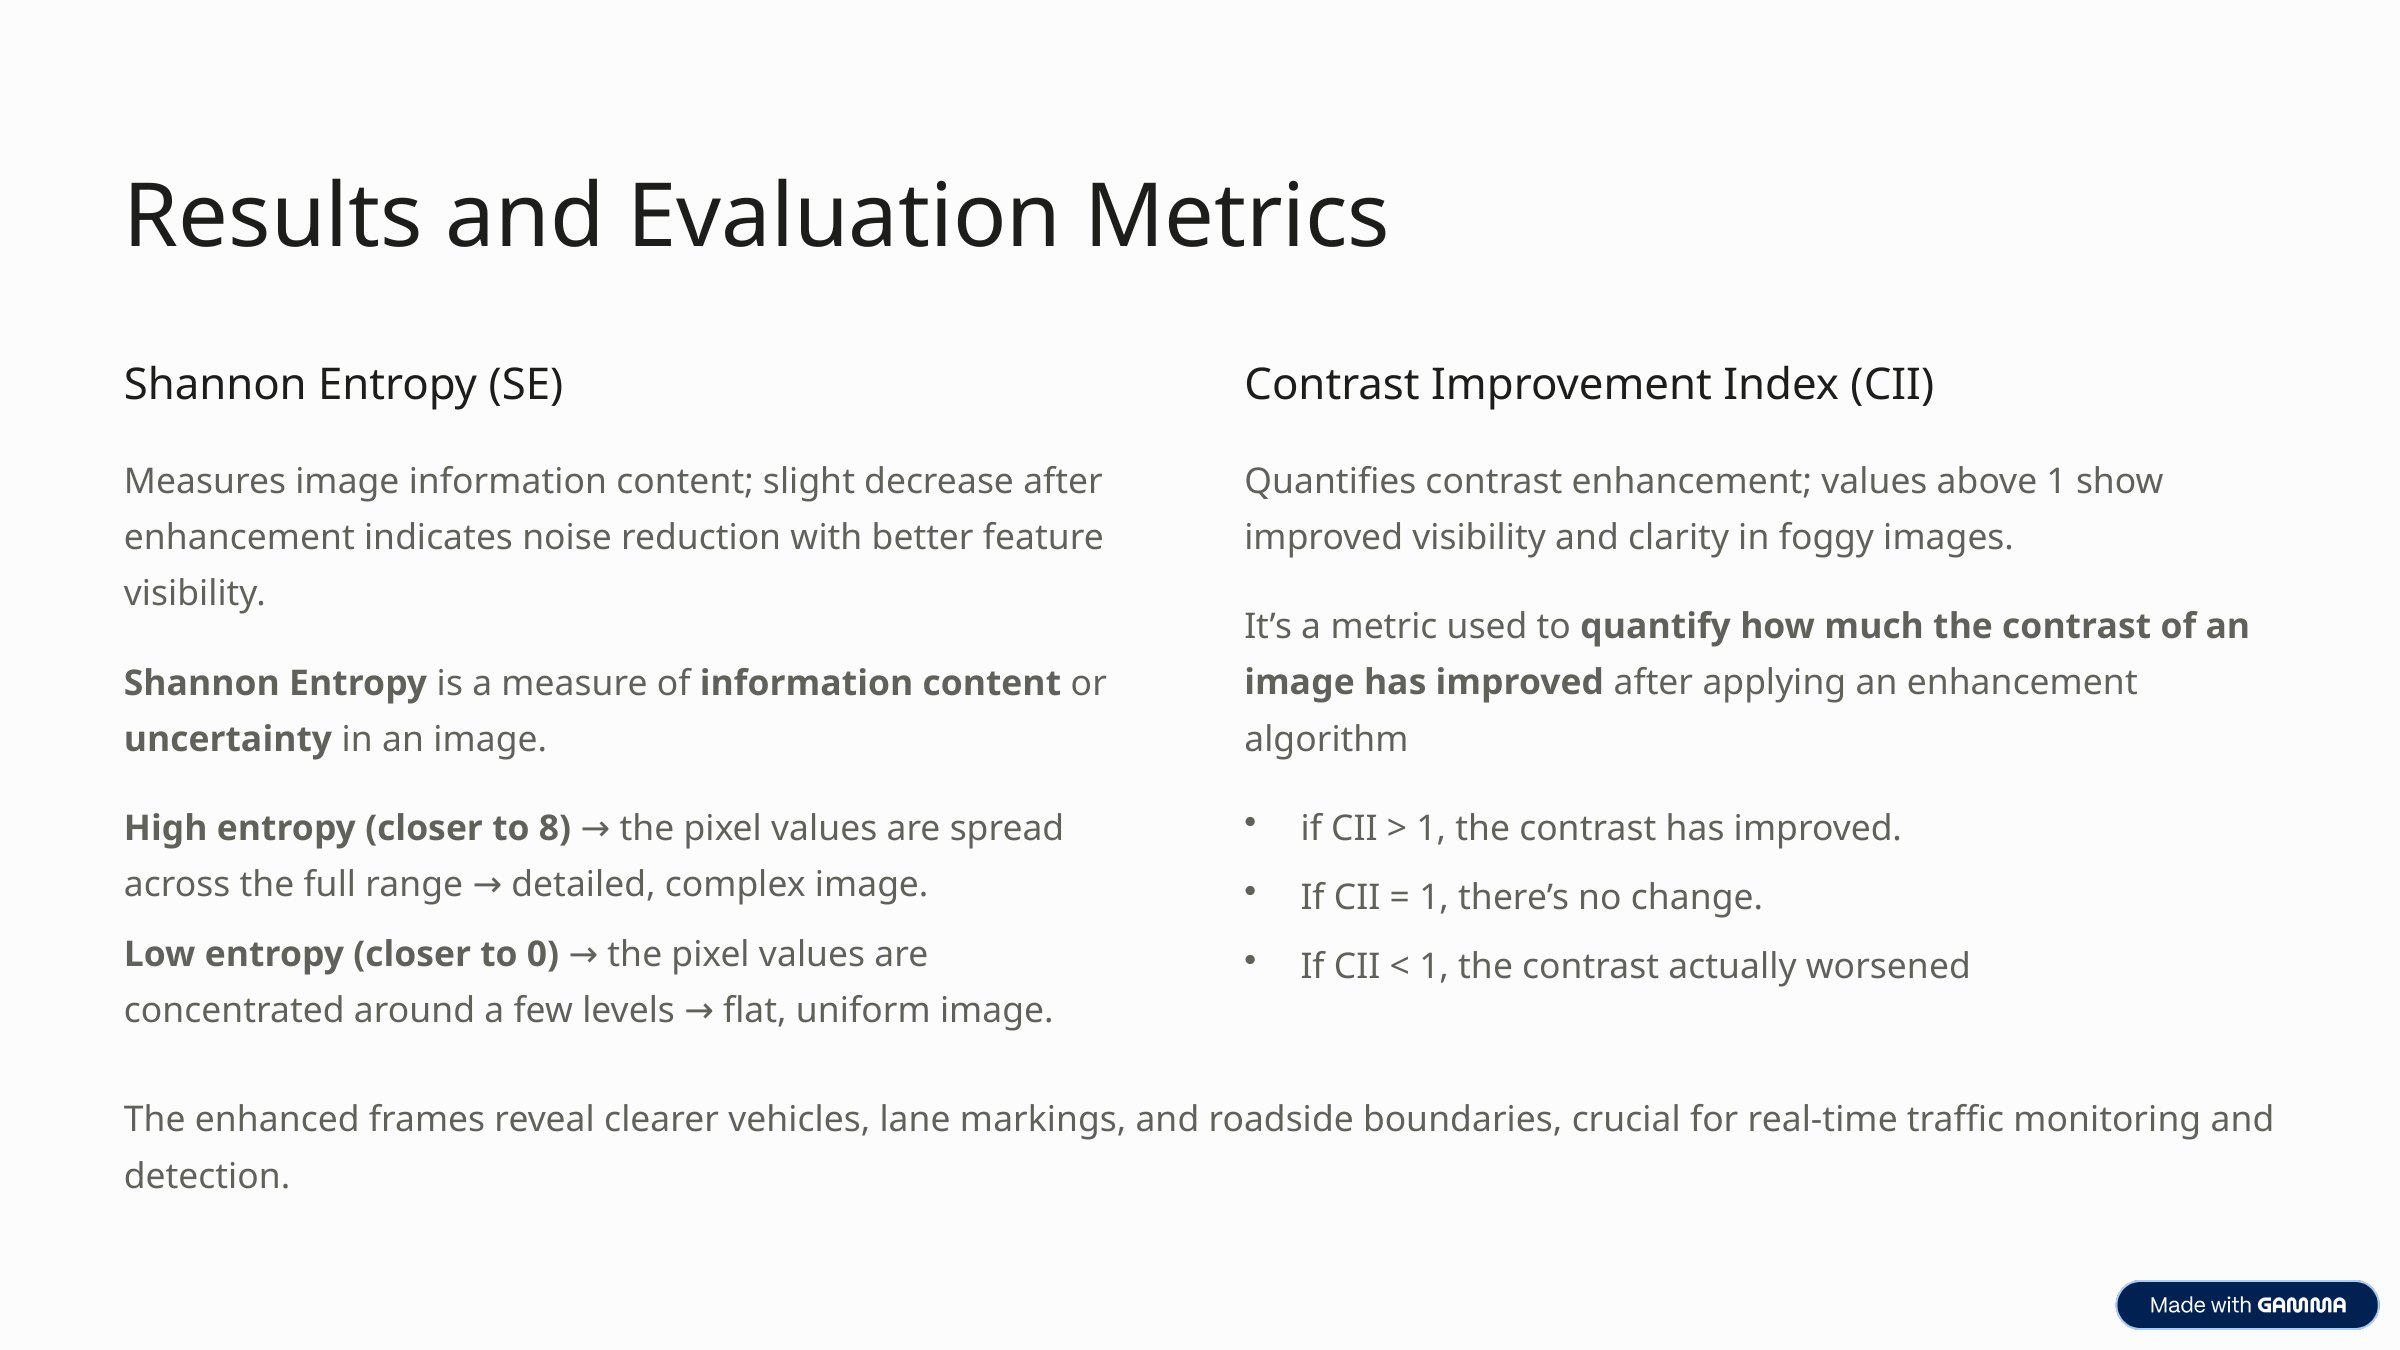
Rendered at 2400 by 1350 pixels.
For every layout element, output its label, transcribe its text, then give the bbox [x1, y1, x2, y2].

text_box Contrast Improvement Index (CII) [1244, 353, 2012, 409]
text_box Low entropy (closer to 0) → the pixel values are concentrated around a few levels → flat, uniform image. [123, 916, 1157, 1031]
text_box Results and Evaluation Metrics [124, 153, 1505, 265]
picture [2106, 1271, 2389, 1339]
text_box if CII > 1, the contrast has improved. [1244, 791, 2278, 848]
text_box Shannon Entropy is a measure of information content or uncertainty in an image. [123, 645, 1157, 760]
text_box If CII < 1, the contrast actually worsened [1244, 929, 2278, 986]
text_box Shannon Entropy (SE) [124, 353, 622, 409]
text_box It’s a metric used to quantify how much the contrast of an image has improved after applying an enhancement algorithm [1244, 589, 2278, 760]
text_box If CII = 1, there’s no change. [1244, 860, 2278, 917]
text_box The enhanced frames reveal clearer vehicles, lane markings, and roadside boundaries, crucial for real-time traffic monitoring and detection. [123, 1082, 2276, 1196]
text_box Quantifies contrast enhancement; values above 1 show improved visibility and clarity in foggy images. [1244, 444, 2278, 558]
text_box High entropy (closer to 8) → the pixel values are spread across the full range → detailed, complex image. [123, 791, 1157, 905]
text_box Measures image information content; slight decrease after enhancement indicates noise reduction with better feature visibility. [123, 444, 1157, 615]
